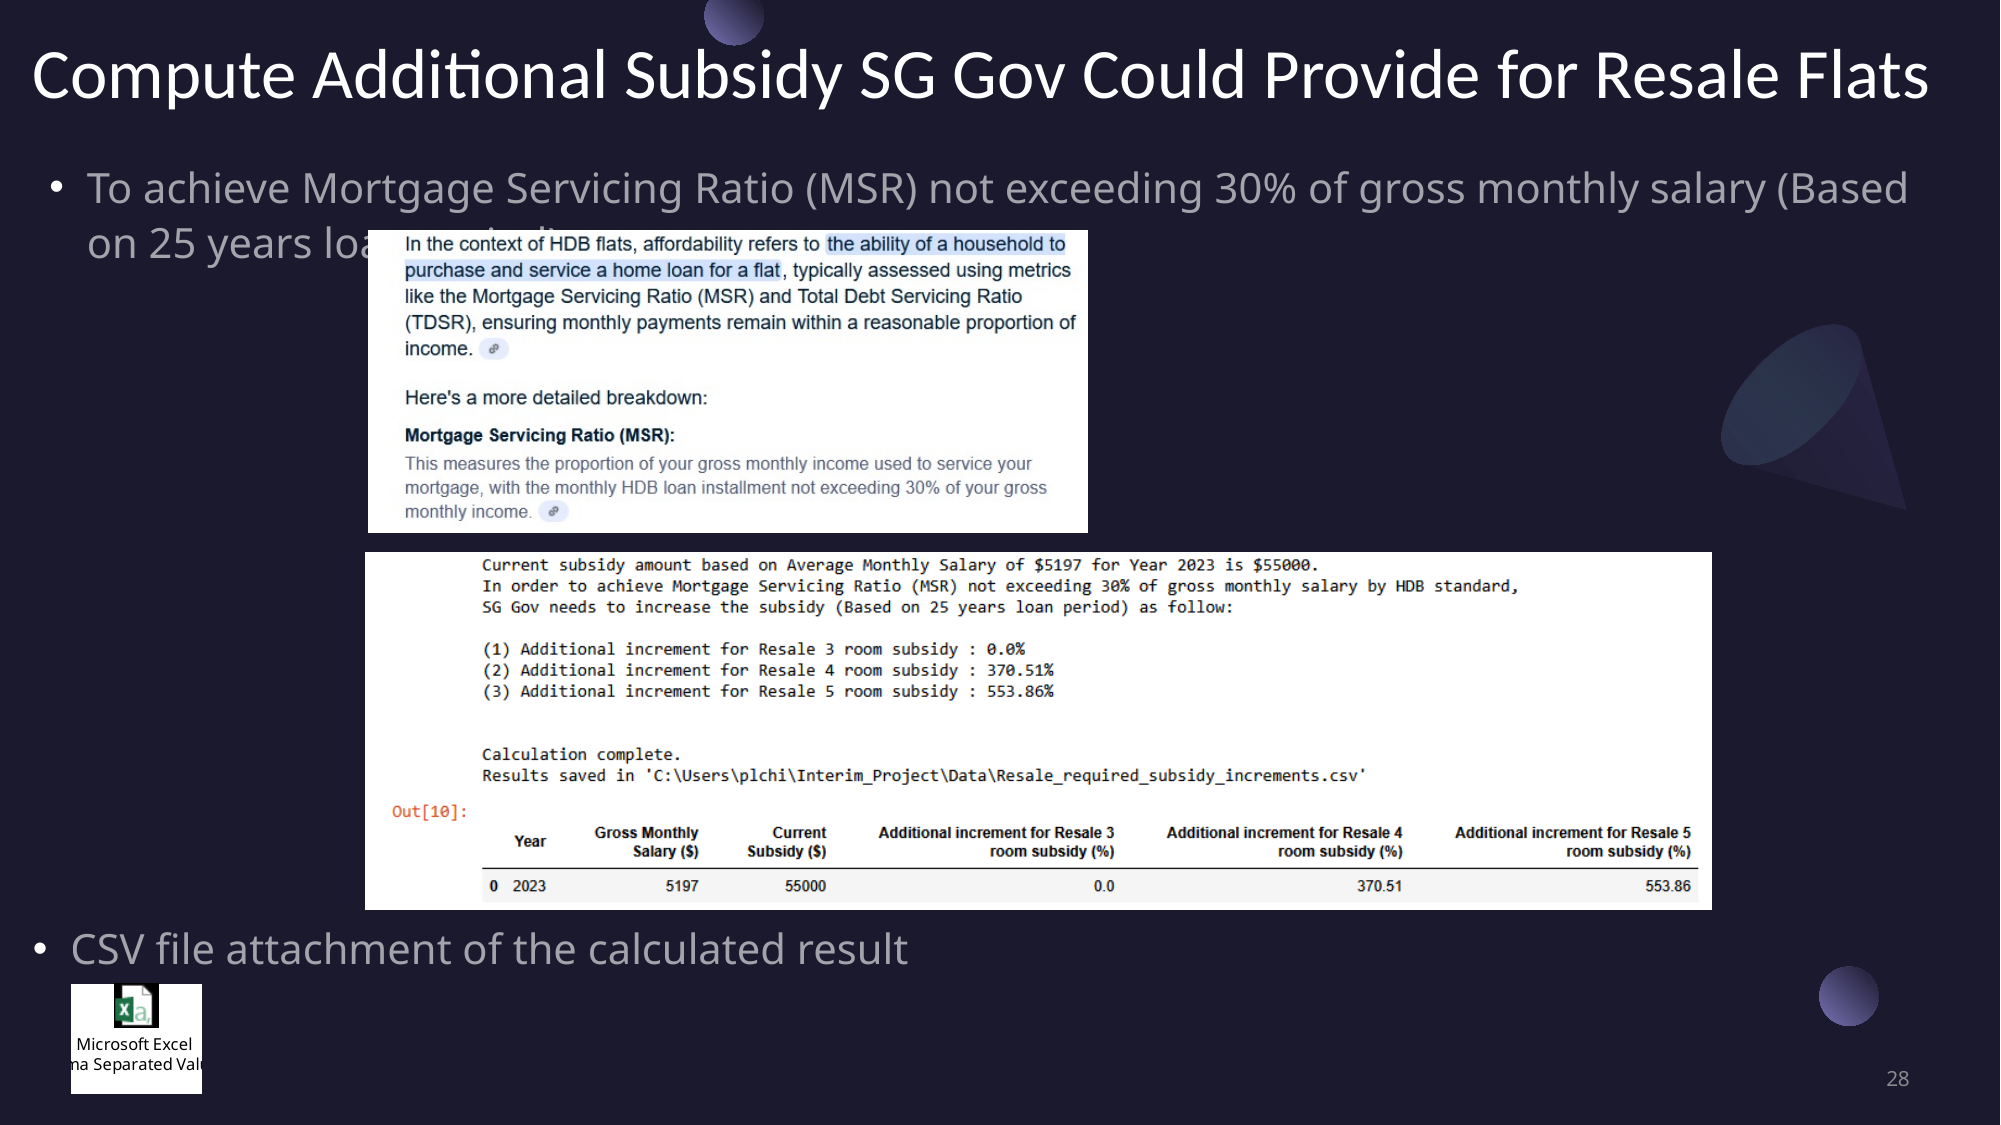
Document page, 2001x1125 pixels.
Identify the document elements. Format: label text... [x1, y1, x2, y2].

picture [365, 552, 1712, 910]
list CSV file attachment of the calculated result [33, 918, 1923, 984]
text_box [1702, 332, 1922, 541]
text_box [703, 0, 765, 47]
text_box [70, 983, 202, 1095]
slide_number 28 [1632, 1067, 1910, 1093]
picture [368, 230, 1088, 533]
title Compute Additional Subsidy SG Gov Could Provide for Resale Flats [33, 37, 1959, 257]
list To achieve Mortgage Servicing Ratio (MSR) not exceeding 30% of gross monthly salary (Based on 25 years loan period) [49, 156, 1940, 300]
